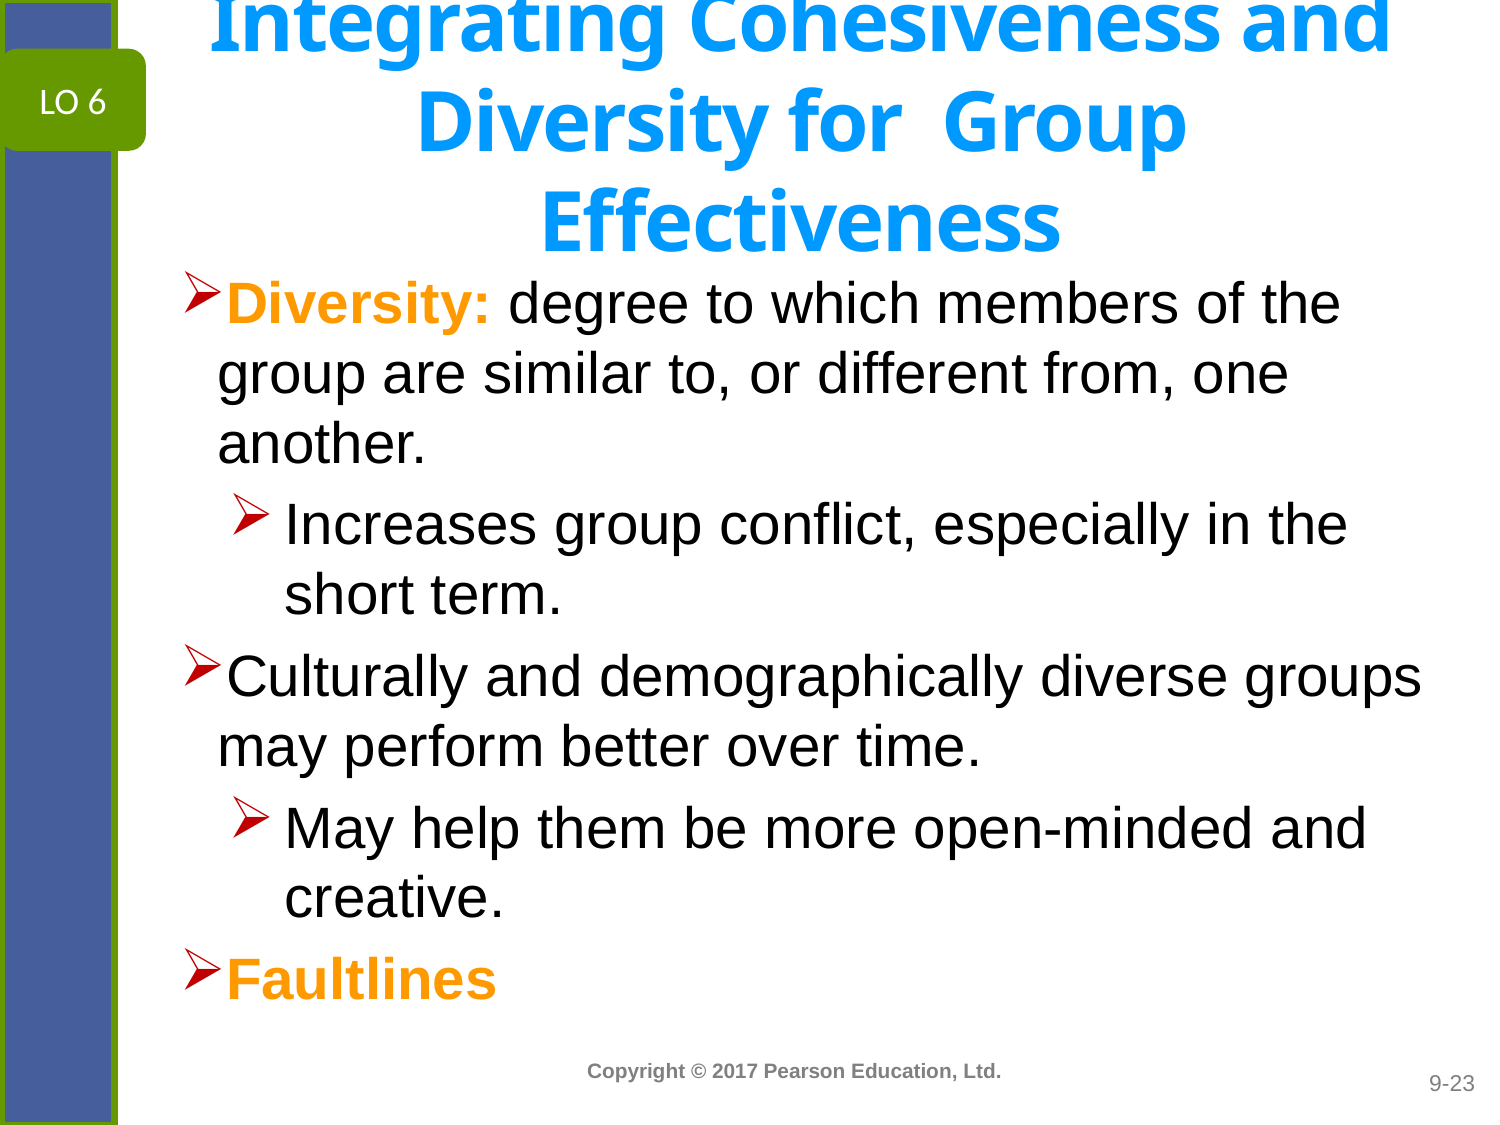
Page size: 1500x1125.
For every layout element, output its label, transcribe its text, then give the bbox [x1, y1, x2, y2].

text_box LO 6 [0, 46, 149, 153]
title Integrating Cohesiveness and Diversity for Group Effectiveness [145, 0, 1457, 236]
slide_number 9-23 [1405, 1048, 1499, 1117]
list Diversity: degree to which members of the group are similar to, or different from, one another. Increases group conflict, especially in the short term. Culturally and demographically diverse groups may perform better over time. May help them be more open-minded and creative. Faultlines [145, 257, 1476, 1027]
